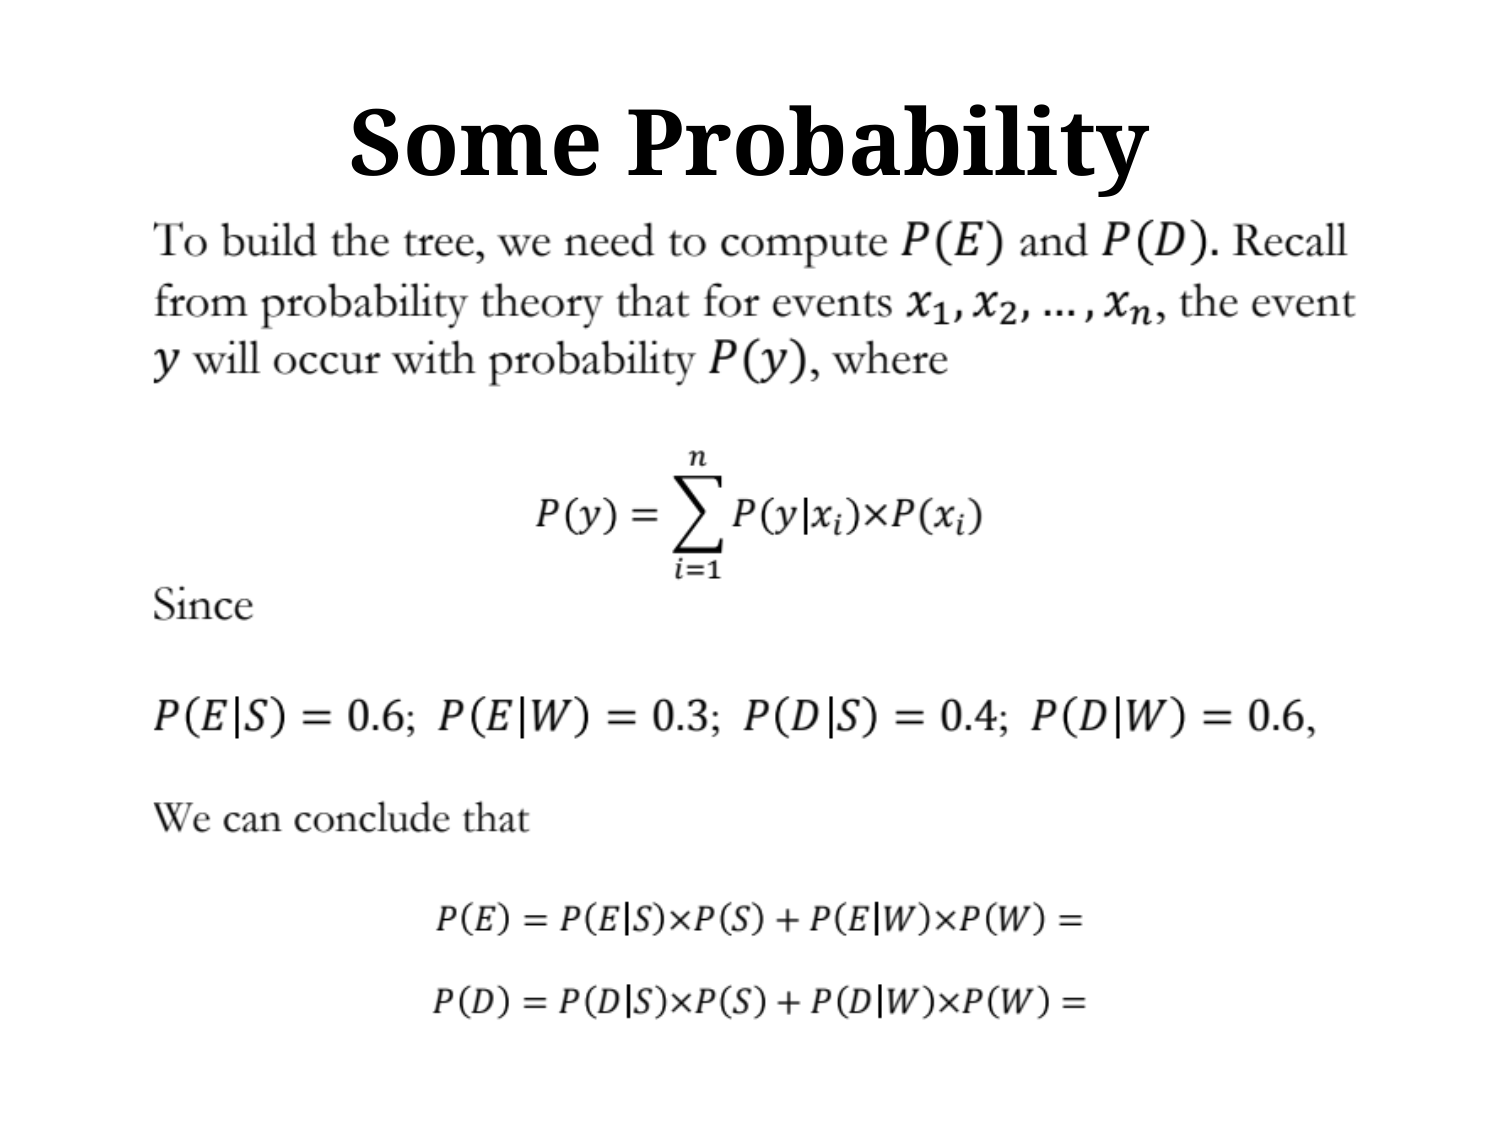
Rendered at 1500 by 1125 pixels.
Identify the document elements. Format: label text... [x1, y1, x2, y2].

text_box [153, 210, 1364, 1125]
title Some Probability [75, 45, 1425, 233]
